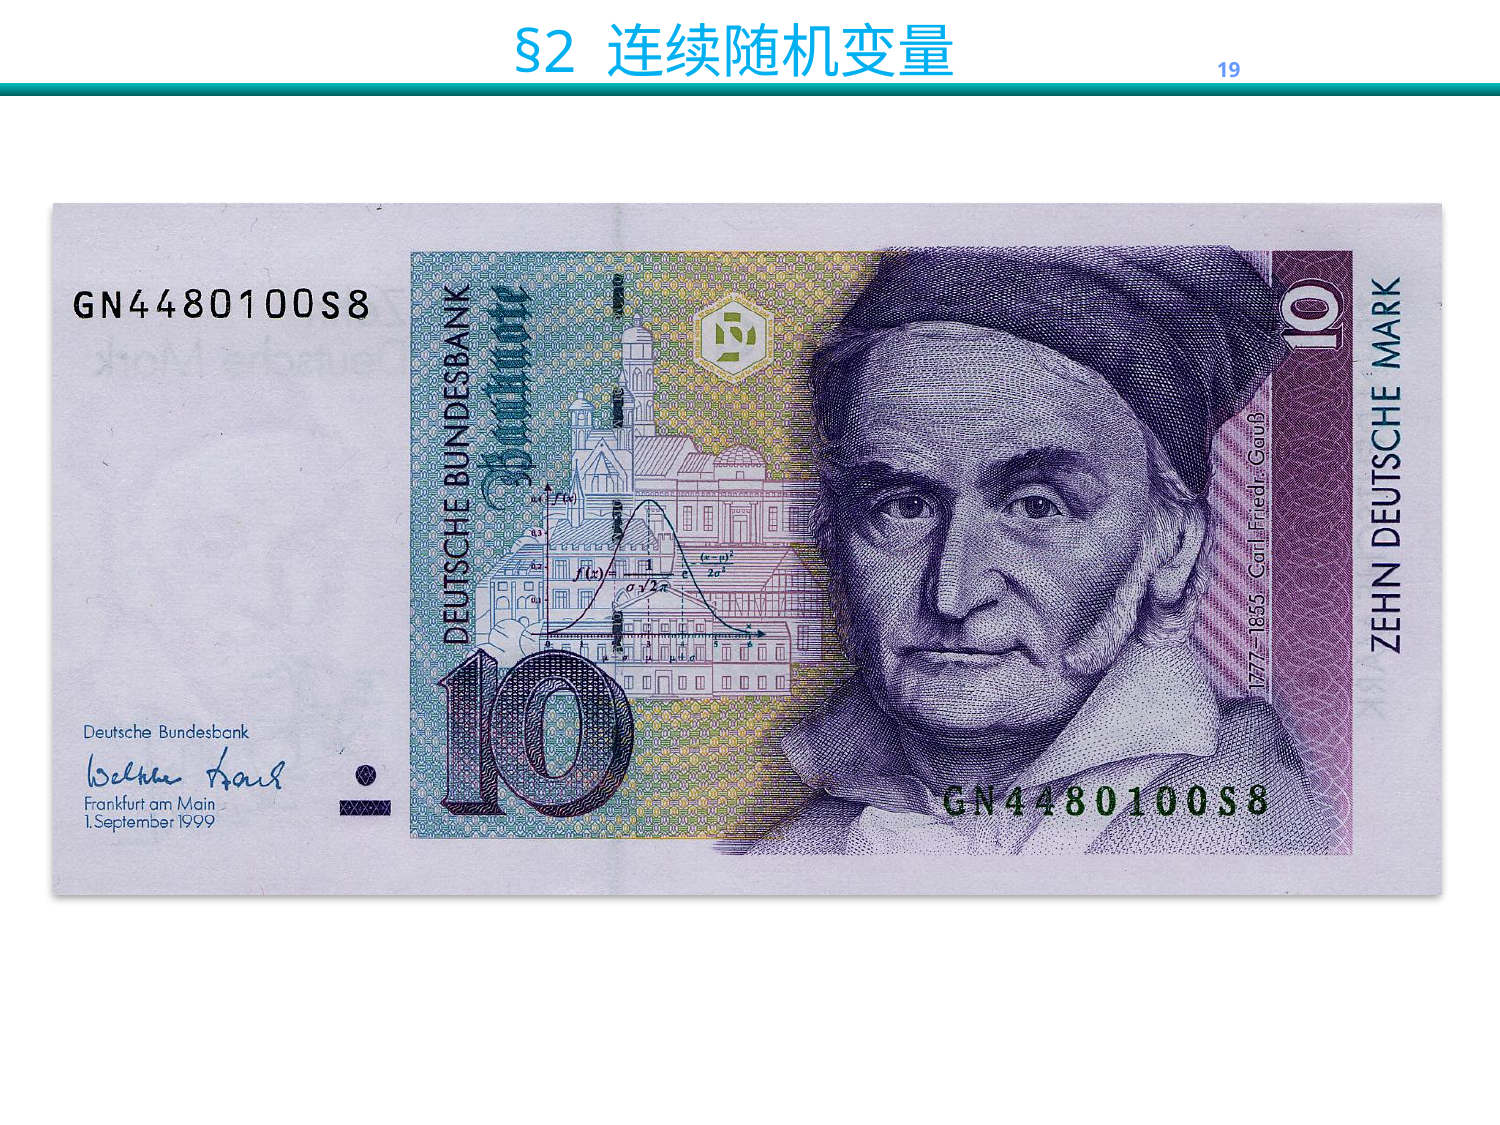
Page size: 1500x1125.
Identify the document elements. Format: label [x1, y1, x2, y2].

picture [53, 203, 1442, 895]
